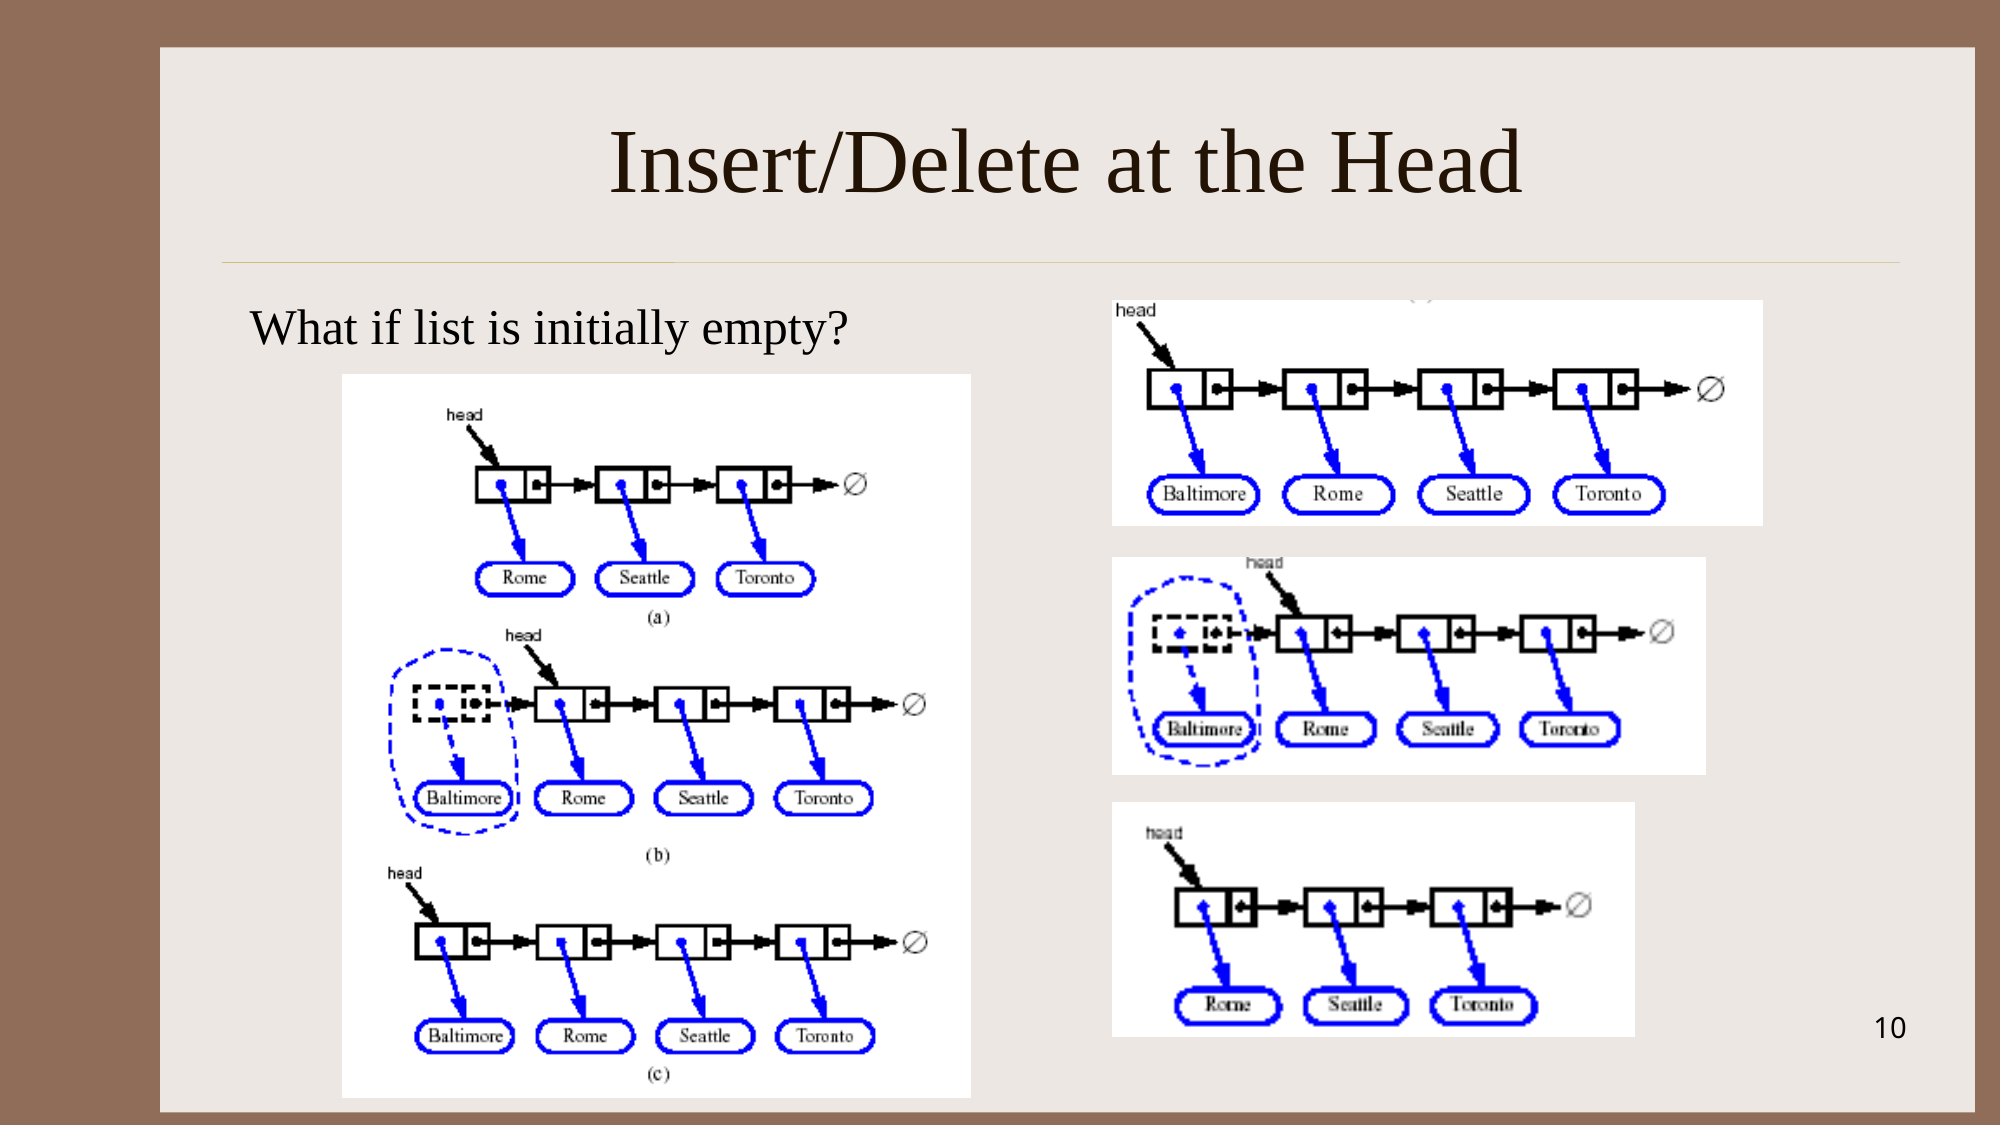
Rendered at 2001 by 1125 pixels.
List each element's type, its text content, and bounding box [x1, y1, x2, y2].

picture [1112, 300, 1763, 526]
picture [1112, 802, 1635, 1038]
text_box What if list is initially empty? [234, 287, 865, 363]
picture [1112, 557, 1707, 776]
title Insert/Delete at the Head [233, 62, 1900, 250]
slide_number 10 [1505, 1001, 1922, 1077]
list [341, 374, 972, 1098]
